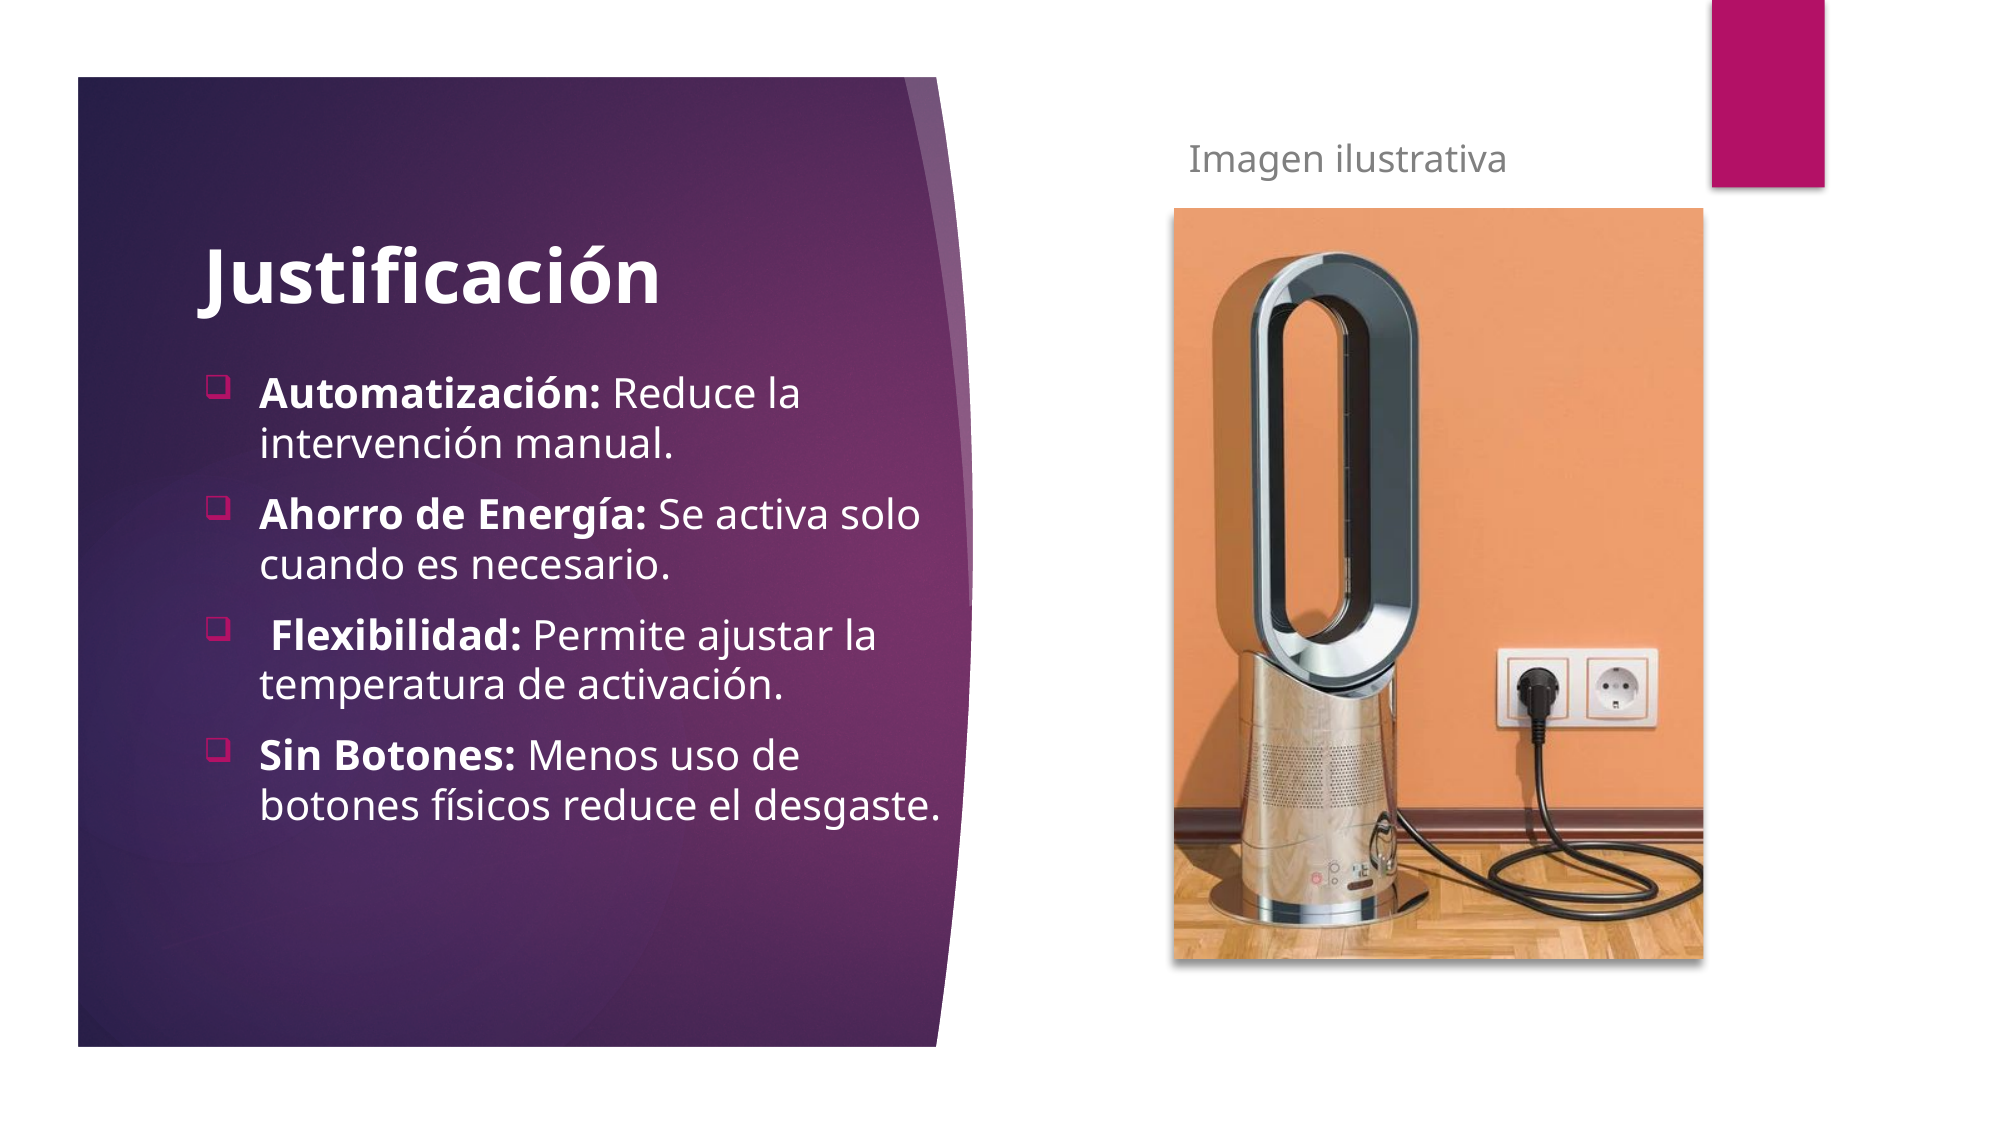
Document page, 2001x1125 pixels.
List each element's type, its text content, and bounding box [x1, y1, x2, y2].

title Justificación [188, 74, 823, 358]
list Automatización: Reduce la intervención manual. Ahorro de Energía: Se activa solo cuando es necesario. Flexibilidad: Permite ajustar la temperatura de activación. Sin Botones: Menos uso de botones físicos reduce el desgaste. [188, 358, 973, 584]
picture [1173, 208, 1704, 960]
text_box Imagen ilustrativa [1174, 127, 1650, 188]
